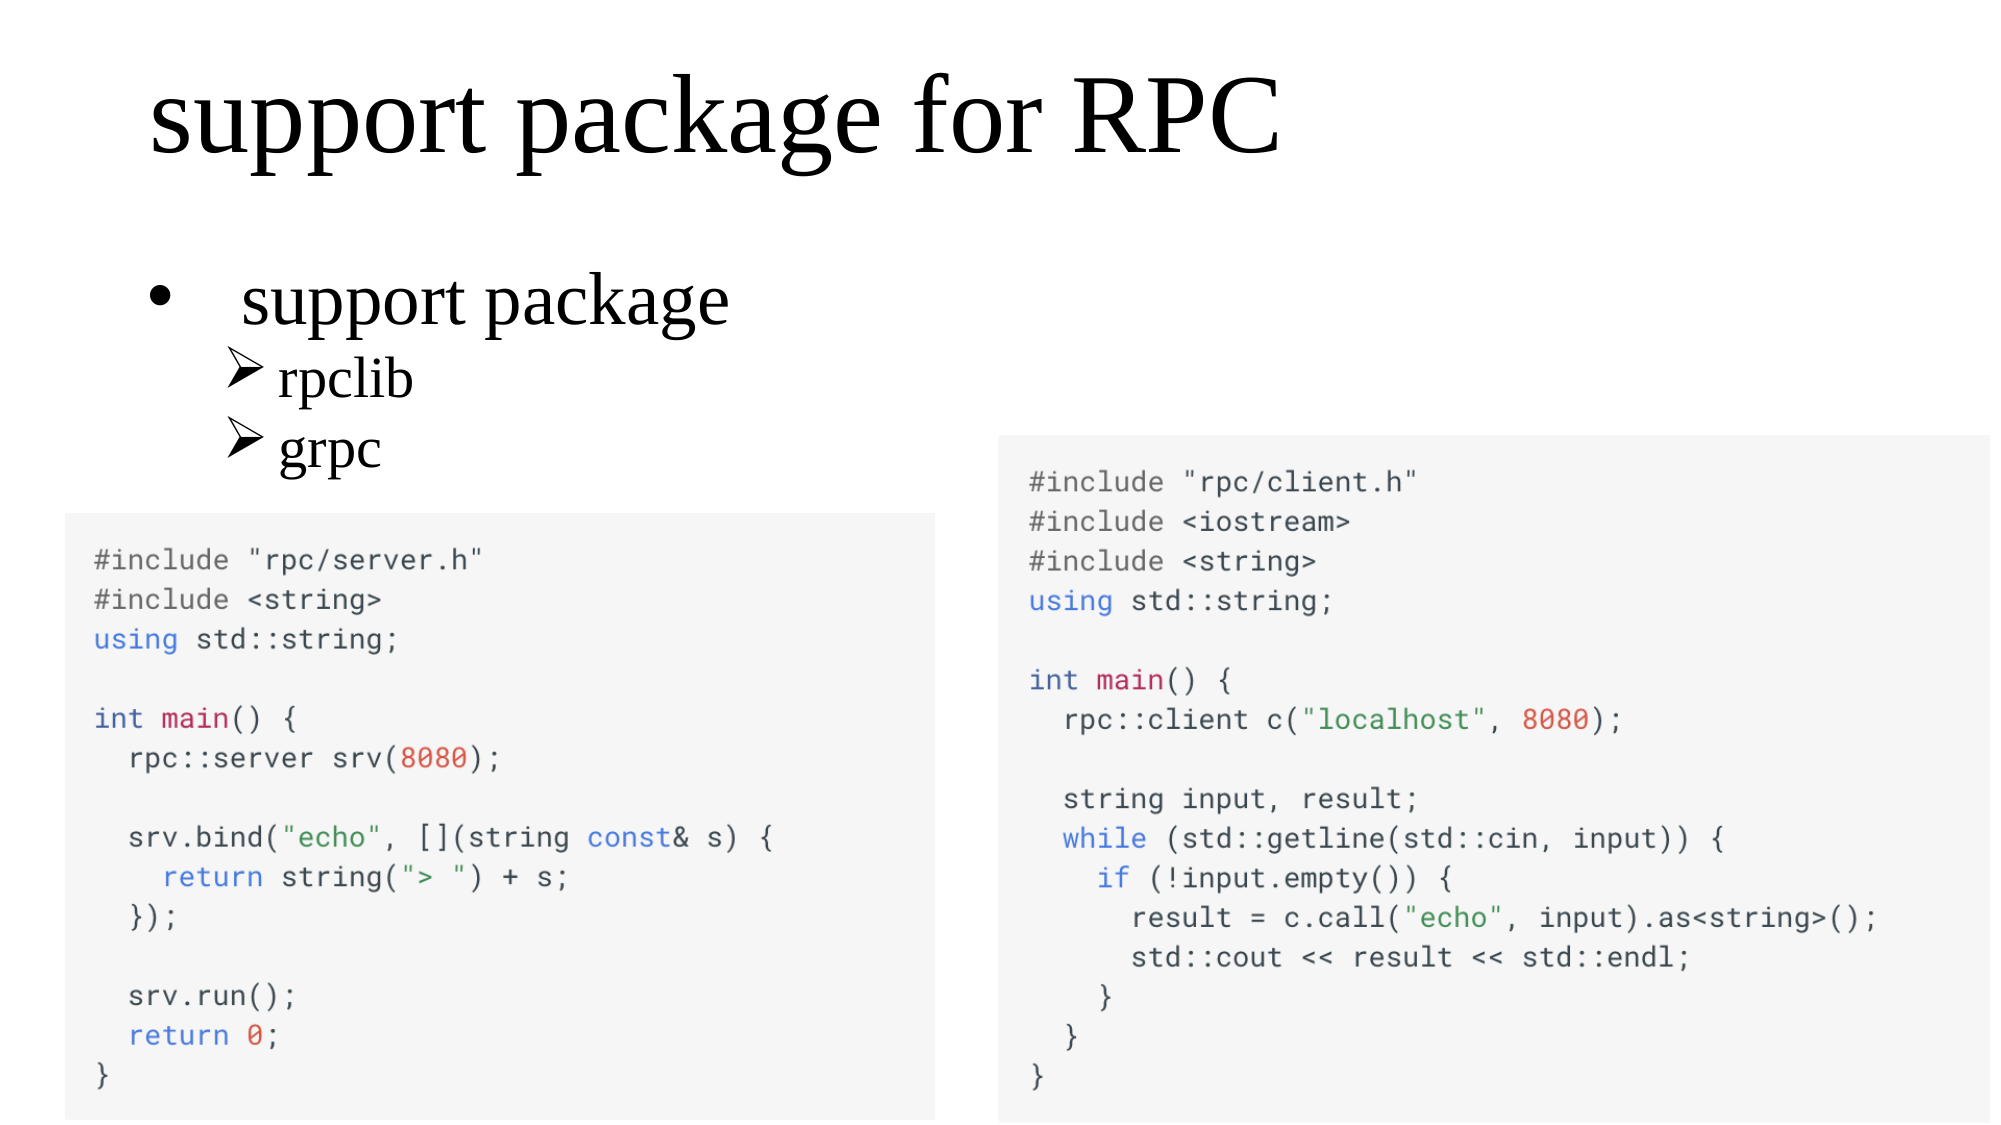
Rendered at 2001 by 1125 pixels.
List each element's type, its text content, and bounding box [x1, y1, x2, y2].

text_box support package rpclib grpc [132, 242, 746, 487]
text_box support package for RPC [135, 32, 1300, 183]
picture [65, 512, 935, 1125]
picture [998, 433, 1990, 1125]
